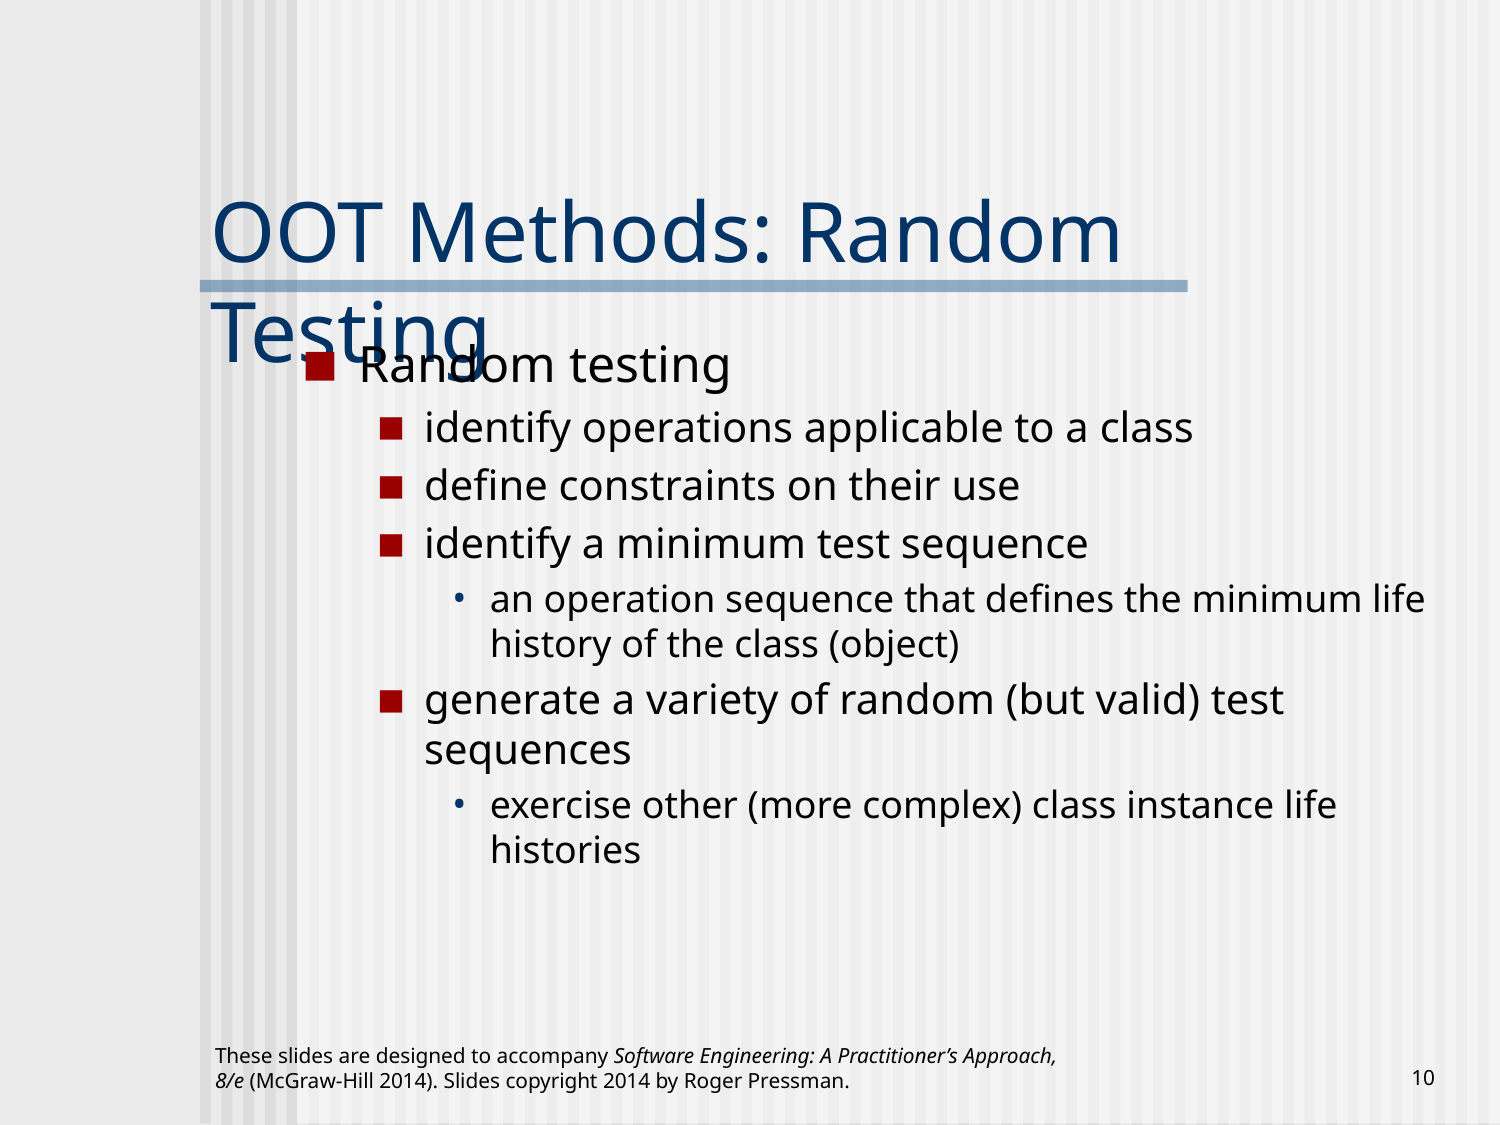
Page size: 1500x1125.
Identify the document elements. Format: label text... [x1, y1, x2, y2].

title OOT Methods: Random Testing [200, 174, 1402, 284]
text_box These slides are designed to accompany Software Engineering: A Practitioner’s Approach, 8/e (McGraw-Hill 2014). Slides copyright 2014 by Roger Pressman. [199, 1024, 1100, 1100]
text_box ‹#› [1237, 1024, 1450, 1100]
list Random testing identify operations applicable to a class define constraints on their use identify a minimum test sequence an operation sequence that defines the minimum life history of the class (object) generate a variety of random (but valid) test sequences exercise other (more complex) class instance life histories [287, 324, 1463, 863]
